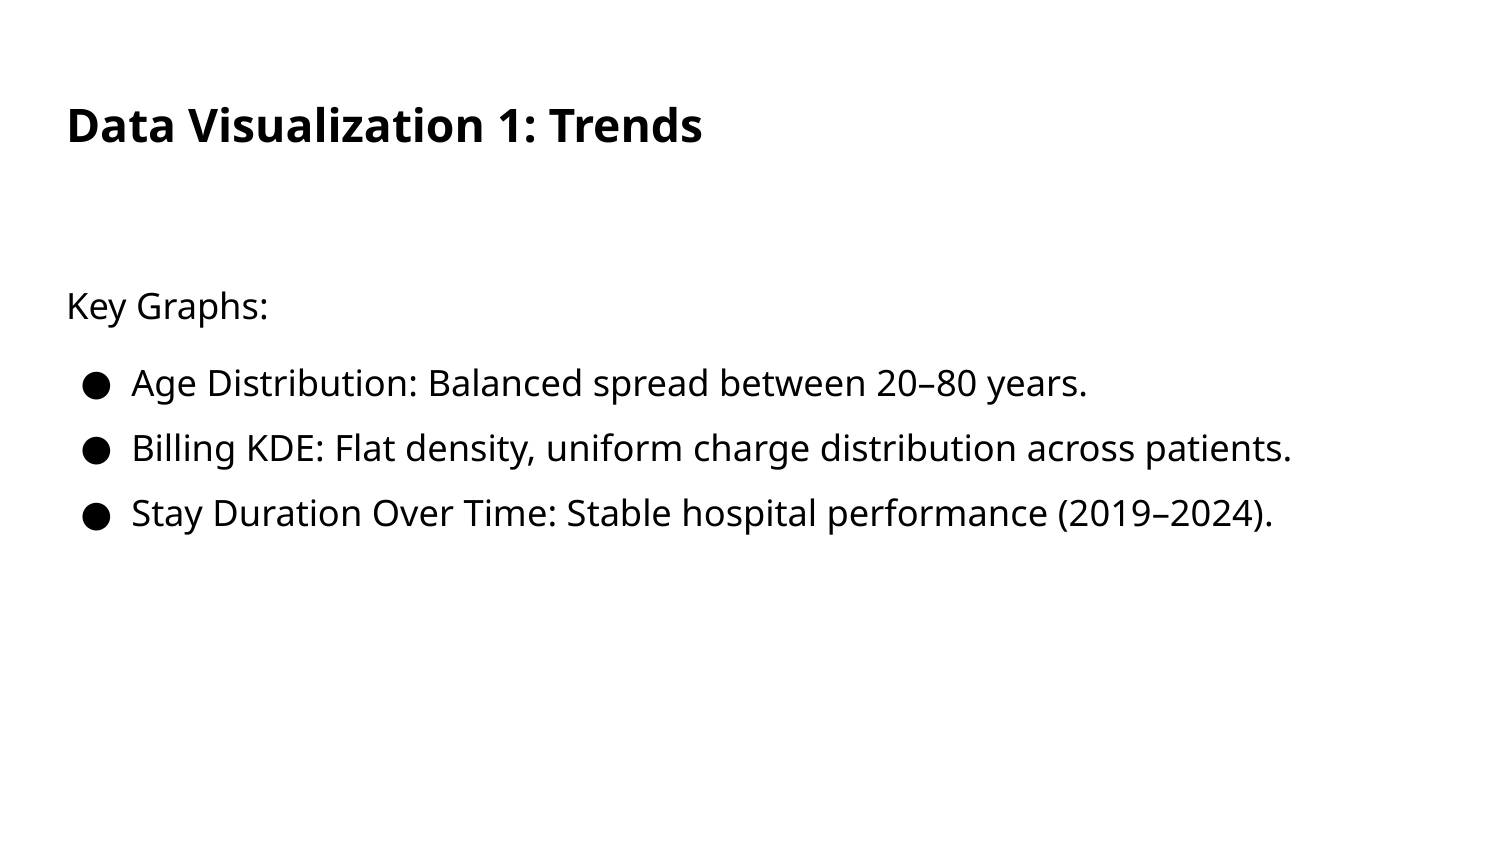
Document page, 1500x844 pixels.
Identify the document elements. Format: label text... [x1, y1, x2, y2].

list Key Graphs: Age Distribution: Balanced spread between 20–80 years. Billing KDE: Flat density, uniform charge distribution across patients. Stay Duration Over Time: Stable hospital performance (2019–2024). [51, 246, 1449, 635]
title Data Visualization 1: Trends [51, 72, 1449, 167]
